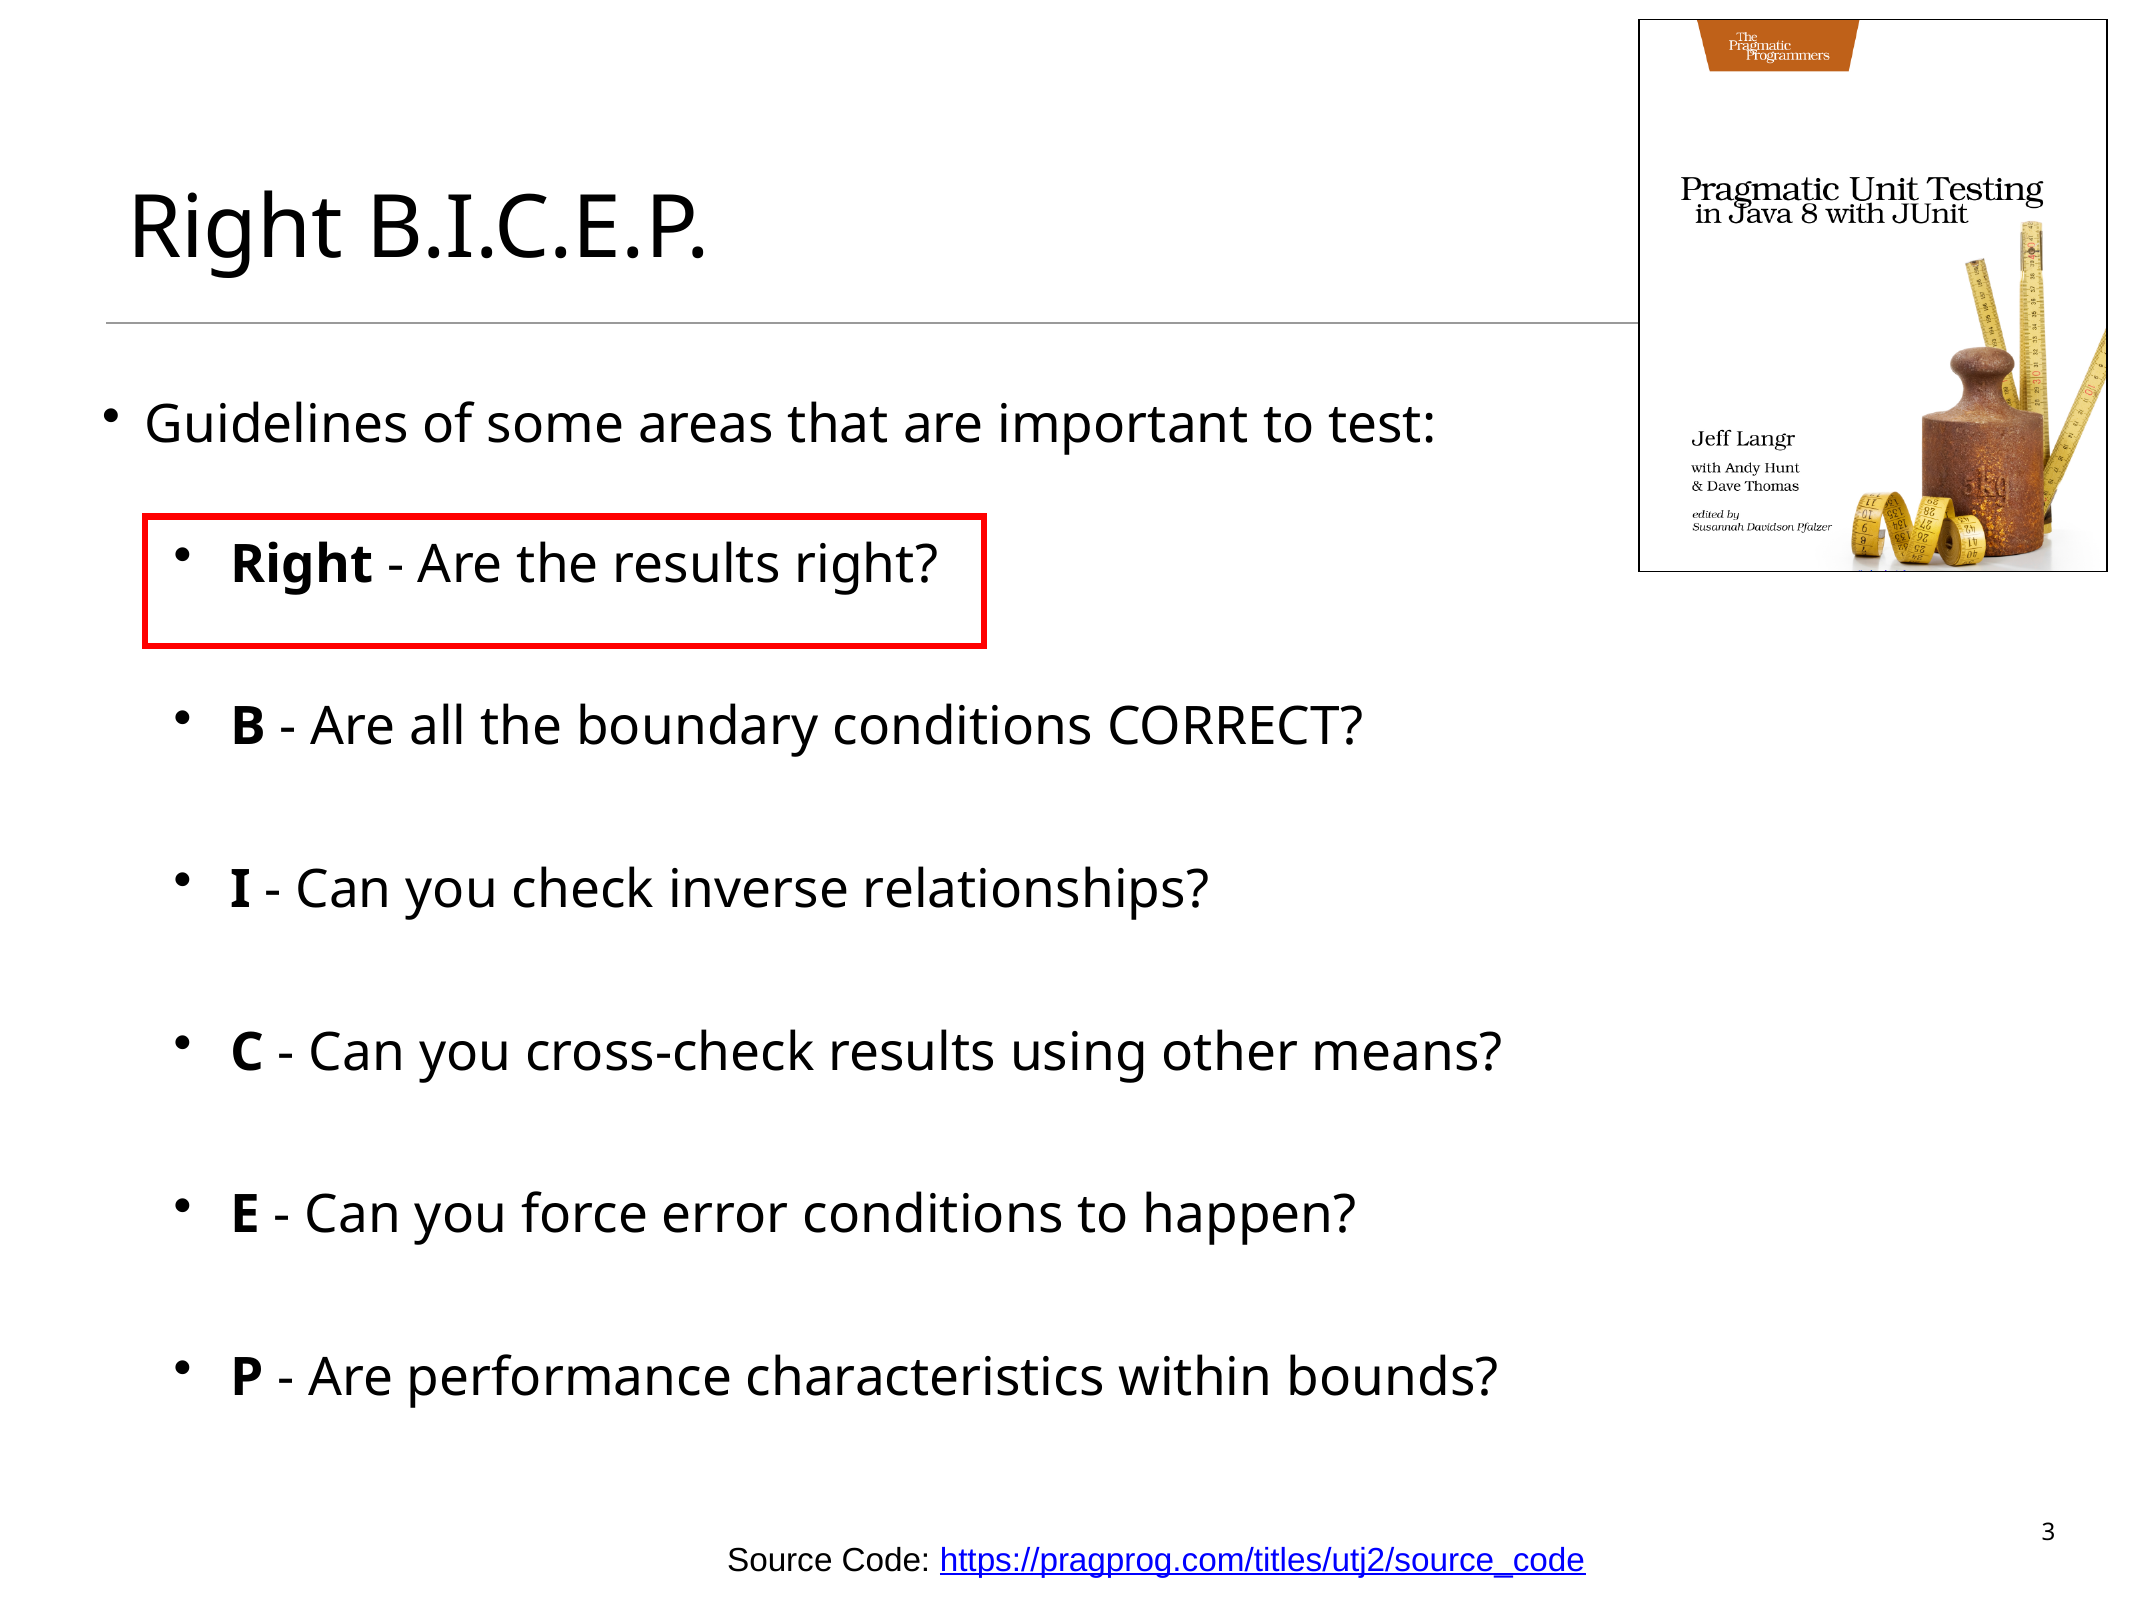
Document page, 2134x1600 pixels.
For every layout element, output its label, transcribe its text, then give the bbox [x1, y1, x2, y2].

text_box [145, 516, 984, 647]
slide_number 3 [2011, 1507, 2065, 1559]
picture [1639, 20, 2107, 571]
list Guidelines of some areas that are important to test: Right - Are the results right? B - Are all the boundary conditions CORRECT? I - Can you check inverse relationships? C - Can you cross-check results using other means? E - Can you force error conditions to happen? P - Are performance characteristics within bounds? [93, 380, 1516, 1459]
text_box Source Code: https://pragprog.com/titles/utj2/source_code [712, 1530, 1768, 1586]
title Right B.I.C.E.P. [118, 53, 1638, 284]
